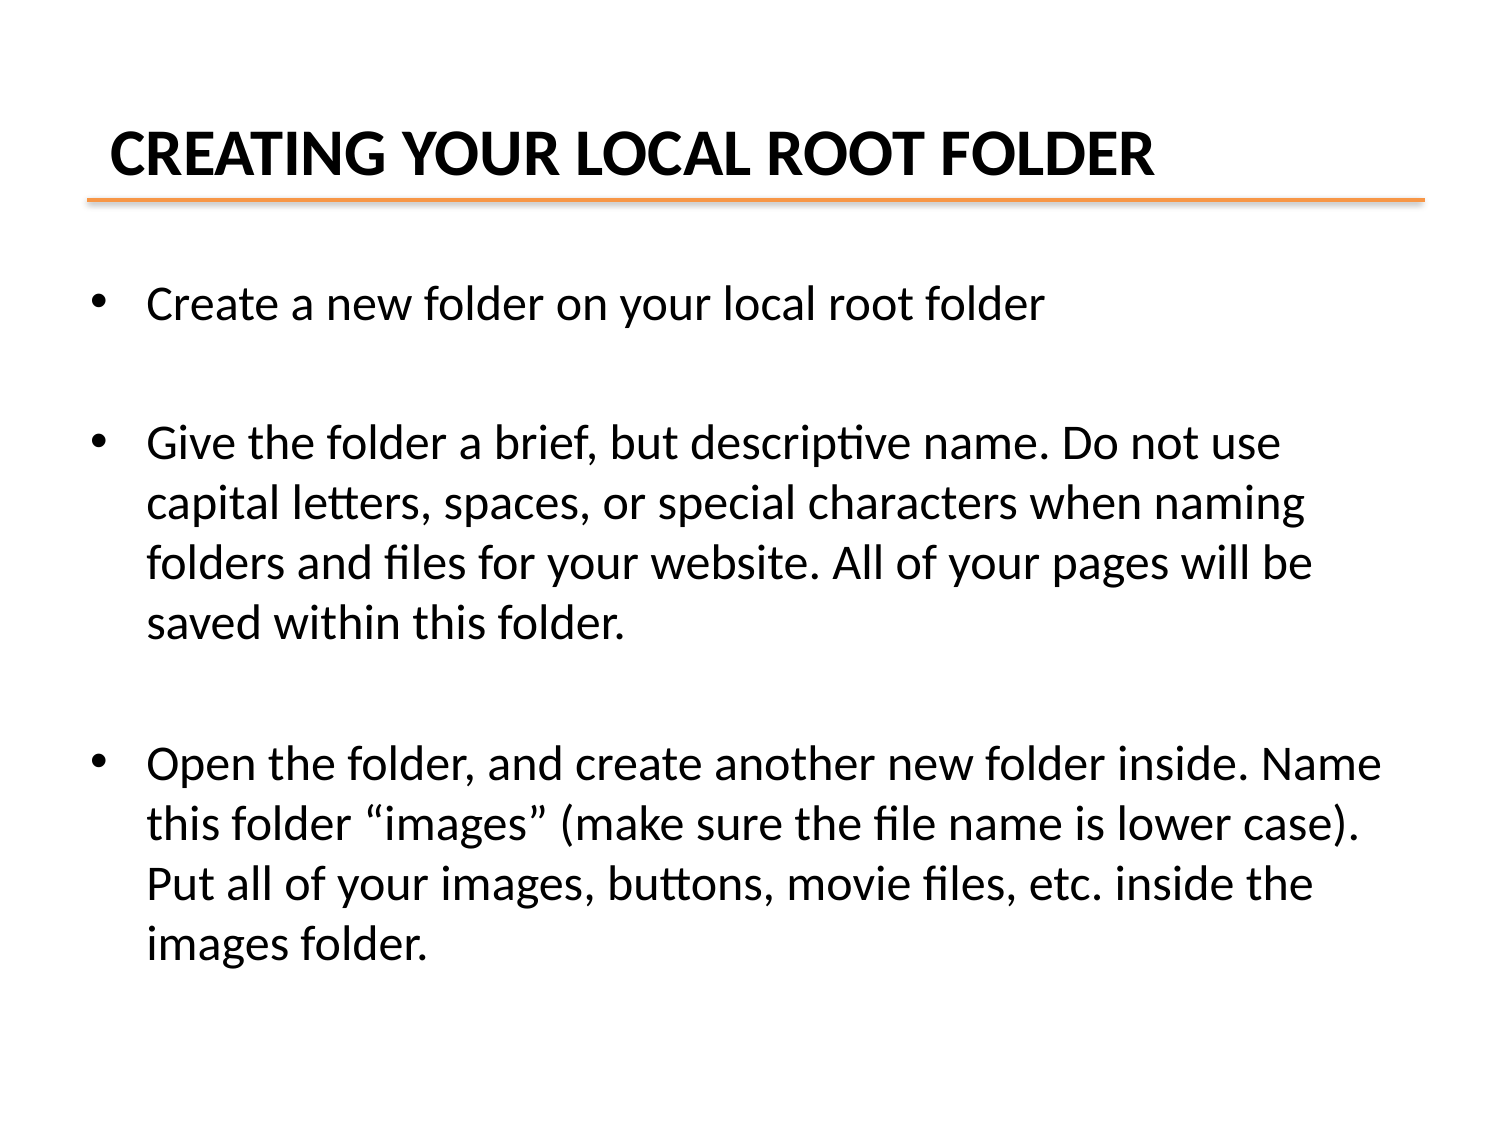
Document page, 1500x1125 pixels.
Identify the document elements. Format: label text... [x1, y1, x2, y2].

title CREATING YOUR LOCAL ROOT FOLDER [75, 45, 1425, 233]
list Create a new folder on your local root folder Give the folder a brief, but descriptive name. Do not use capital letters, spaces, or special characters when naming folders and files for your website. All of your pages will be saved within this folder. Open the folder, and create another new folder inside. Name this folder “images” (make sure the file name is lower case). Put all of your images, buttons, movie files, etc. inside the images folder. [75, 262, 1425, 1005]
